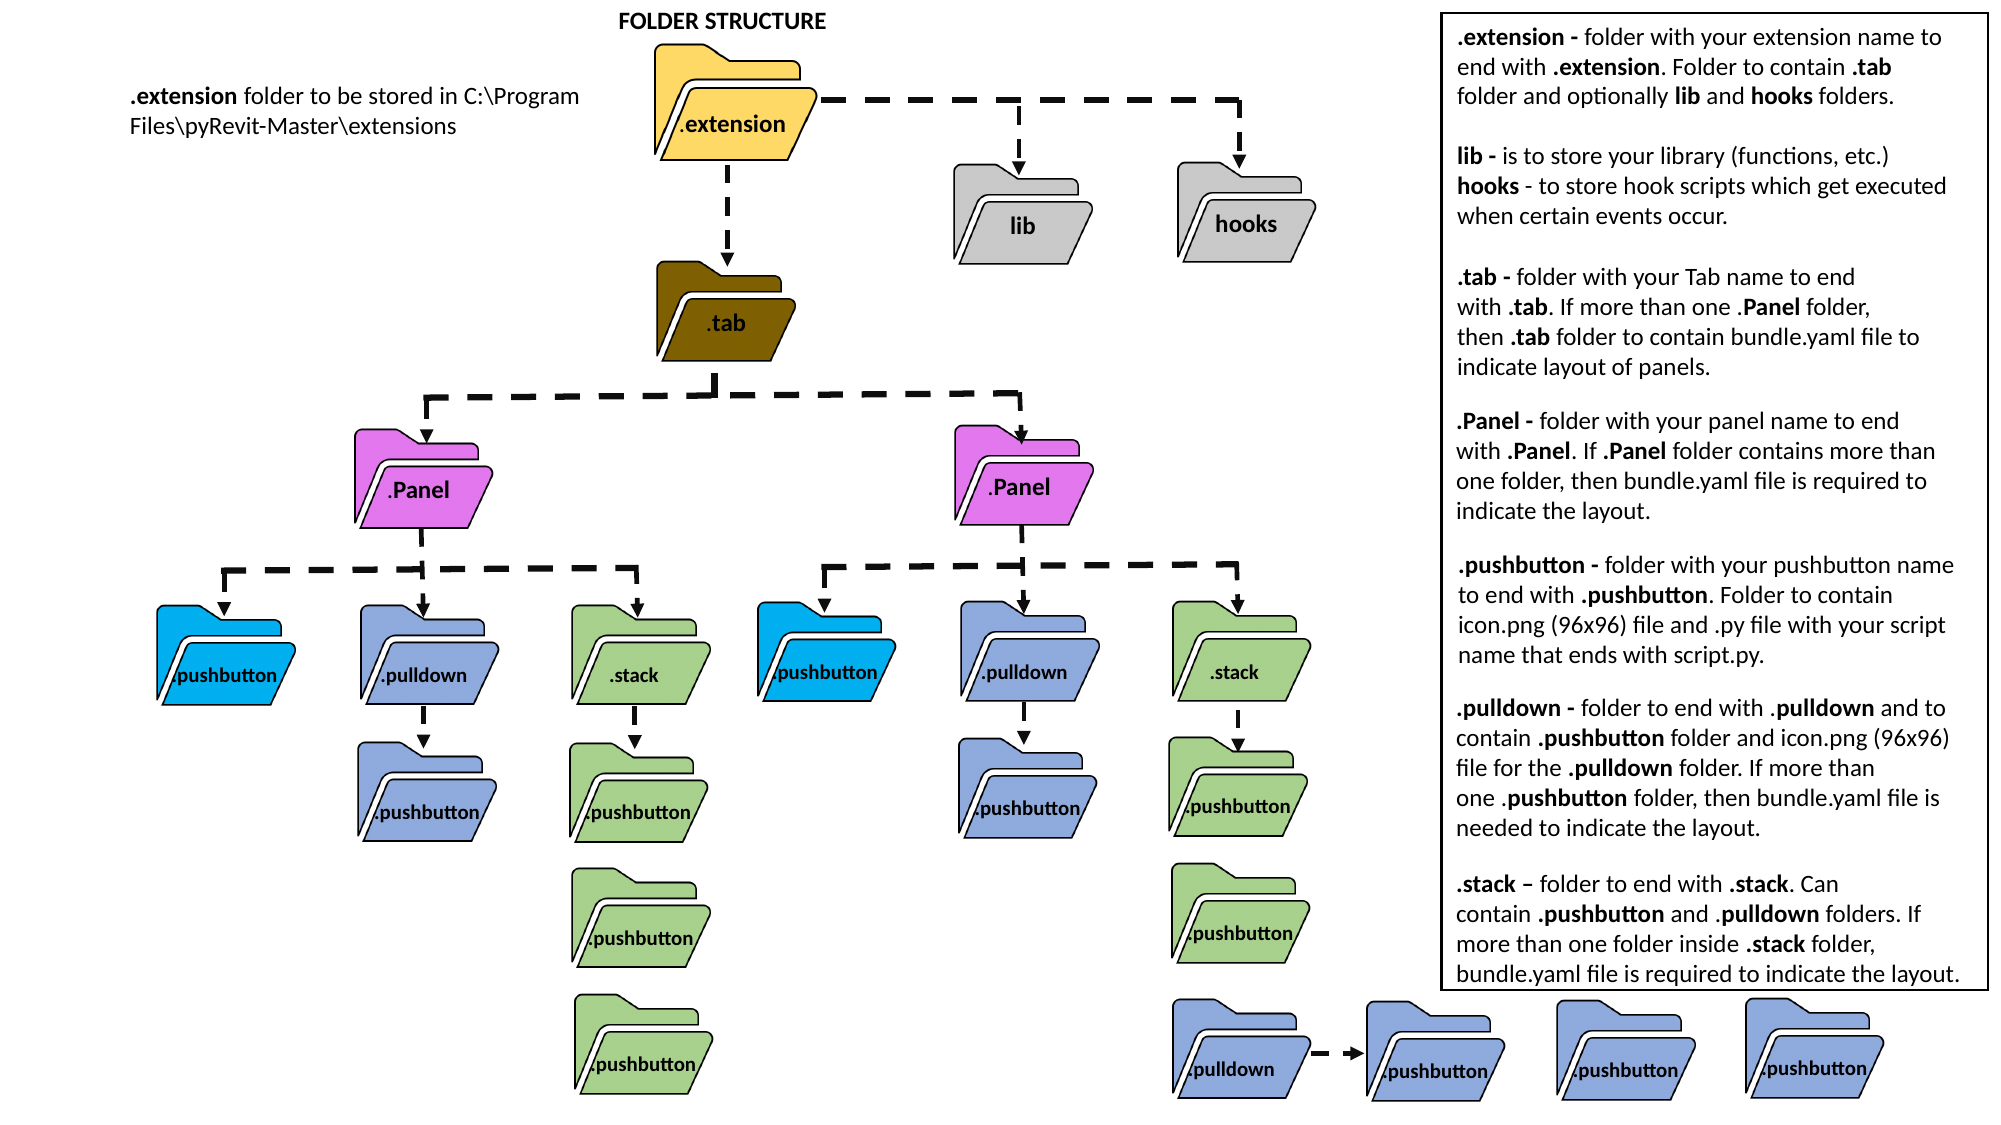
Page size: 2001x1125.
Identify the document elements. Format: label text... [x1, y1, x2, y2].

picture [943, 568, 1115, 873]
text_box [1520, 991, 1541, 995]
picture [1162, 127, 1331, 297]
picture [1351, 966, 1520, 1125]
picture [1541, 965, 1711, 1125]
picture [1730, 963, 1899, 1125]
picture [1153, 566, 1326, 1125]
picture [938, 129, 1108, 299]
picture [141, 570, 311, 740]
picture [339, 394, 508, 563]
picture [342, 571, 514, 877]
picture [636, 3, 835, 201]
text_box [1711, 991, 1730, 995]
text_box FOLDER STRUCTURE [603, 0, 851, 42]
text_box .extension folder to be stored in C:\Program Files\pyRevit-Master\extensions [115, 72, 612, 147]
picture [641, 226, 811, 393]
text_box [1440, 12, 1989, 991]
text_box .stack – folder to end with .stack. Can contain .pushbutton and .pulldown folders. If more than one folder inside .stack folder, bundle.yaml file is required to indicate the layout. [1899, 860, 1995, 995]
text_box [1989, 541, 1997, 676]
picture [554, 570, 728, 1125]
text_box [715, 393, 1022, 398]
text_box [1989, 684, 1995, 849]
picture [939, 390, 1109, 560]
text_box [221, 567, 638, 571]
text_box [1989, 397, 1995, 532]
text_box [821, 564, 1239, 568]
picture [742, 567, 911, 736]
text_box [423, 393, 714, 398]
